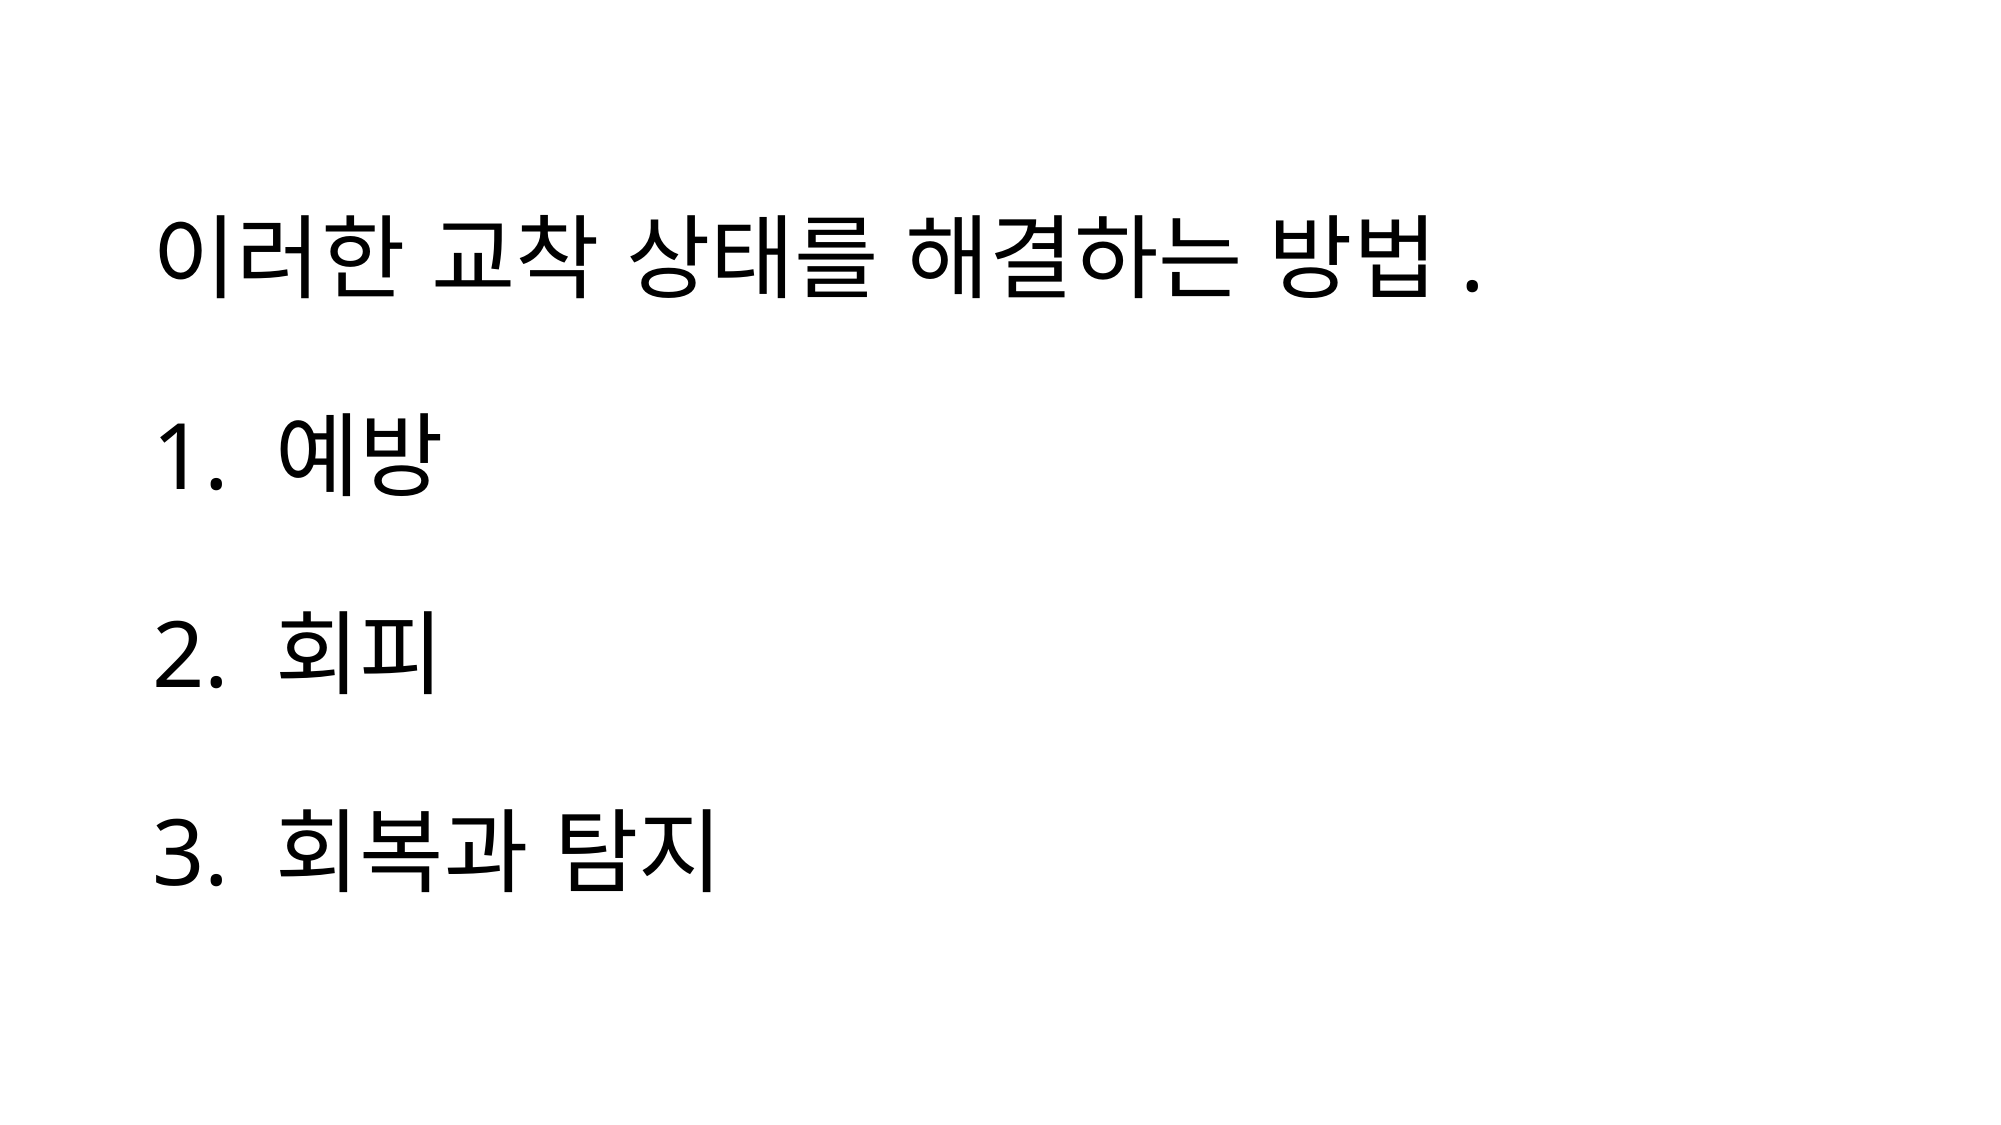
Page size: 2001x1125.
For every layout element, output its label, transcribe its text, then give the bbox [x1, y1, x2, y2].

title 이러한 교착 상태를 해결하는 방법. 1. 예방 2. 회피 3. 회복과 탐지 [137, 59, 1863, 1058]
